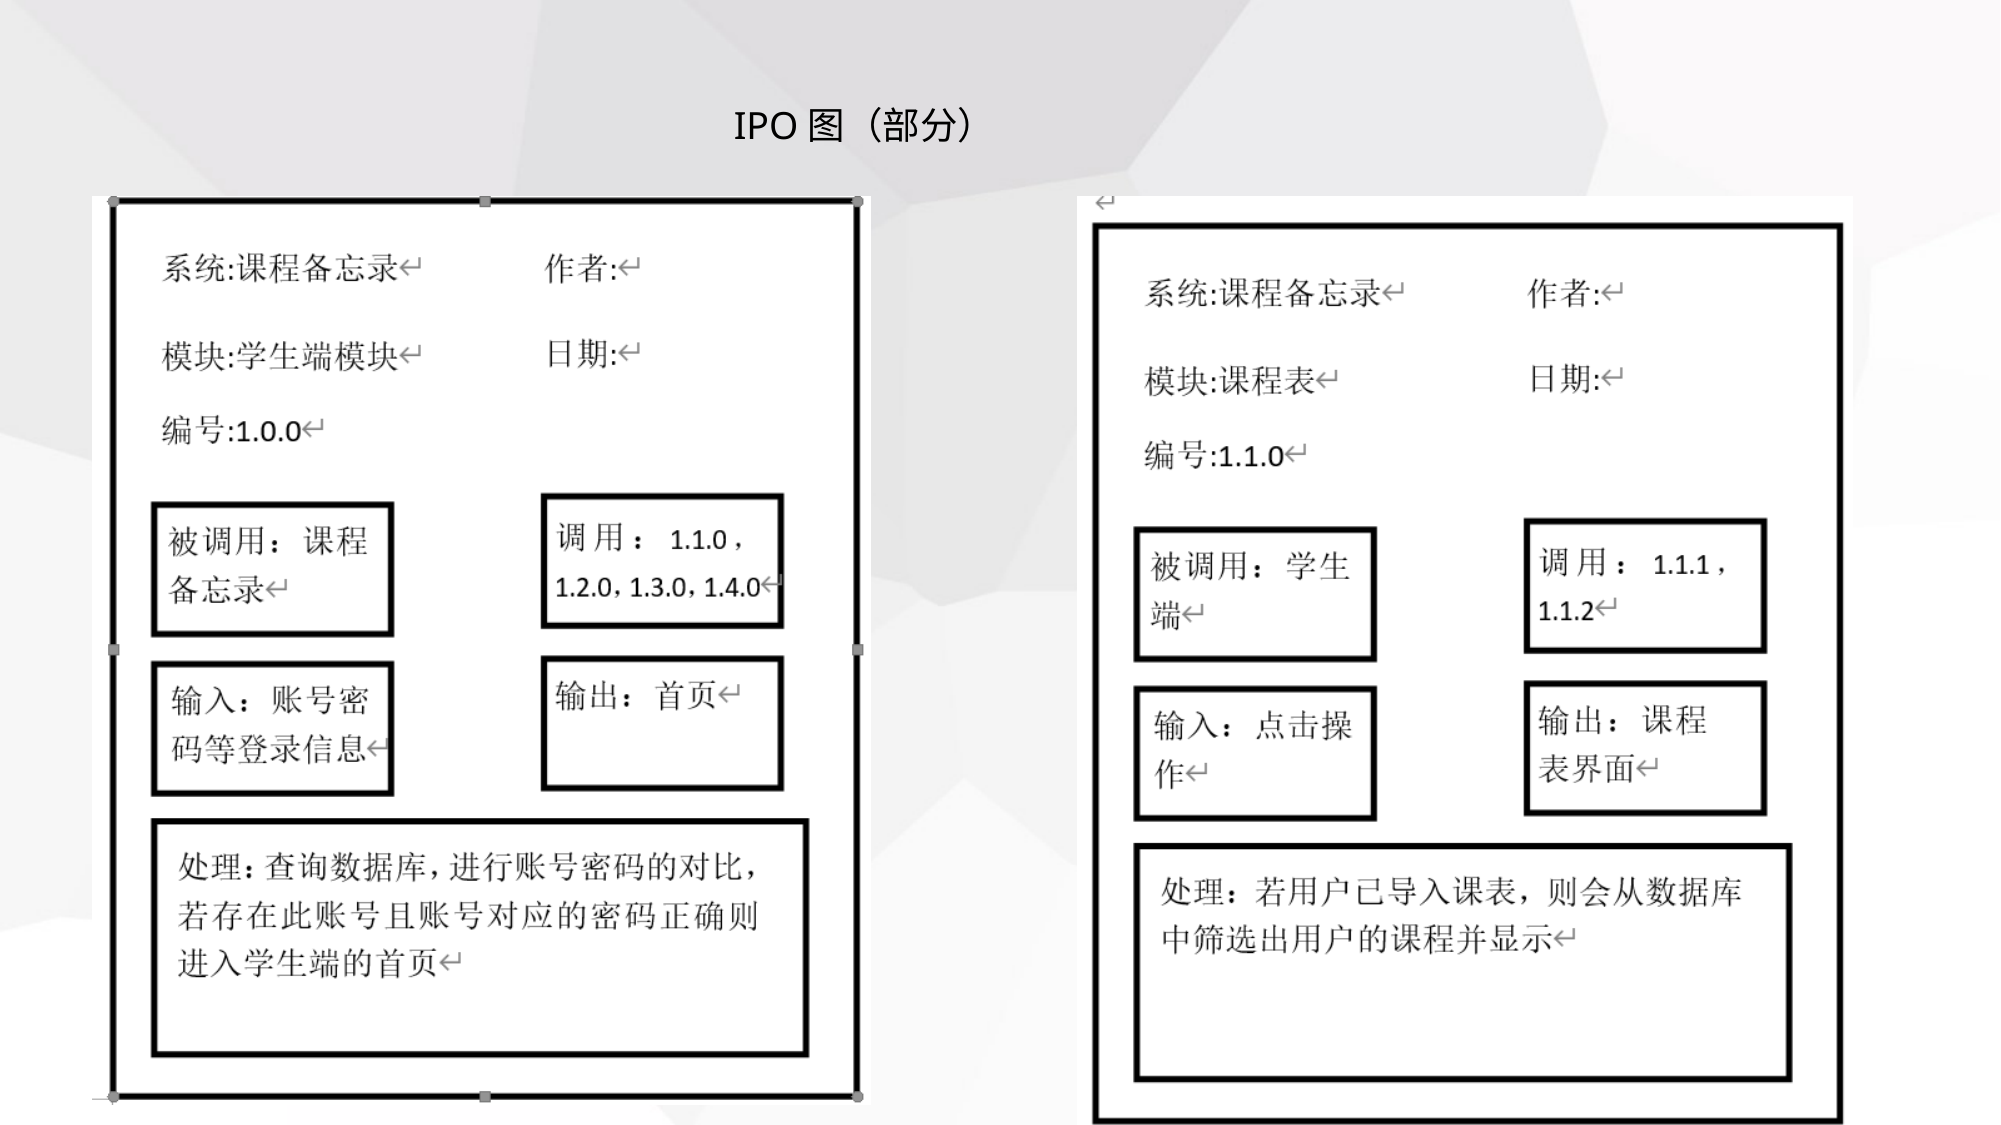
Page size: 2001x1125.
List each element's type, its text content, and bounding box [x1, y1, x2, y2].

text_box IPO图（部分） [718, 94, 1248, 155]
picture [0, 0, 2001, 1125]
